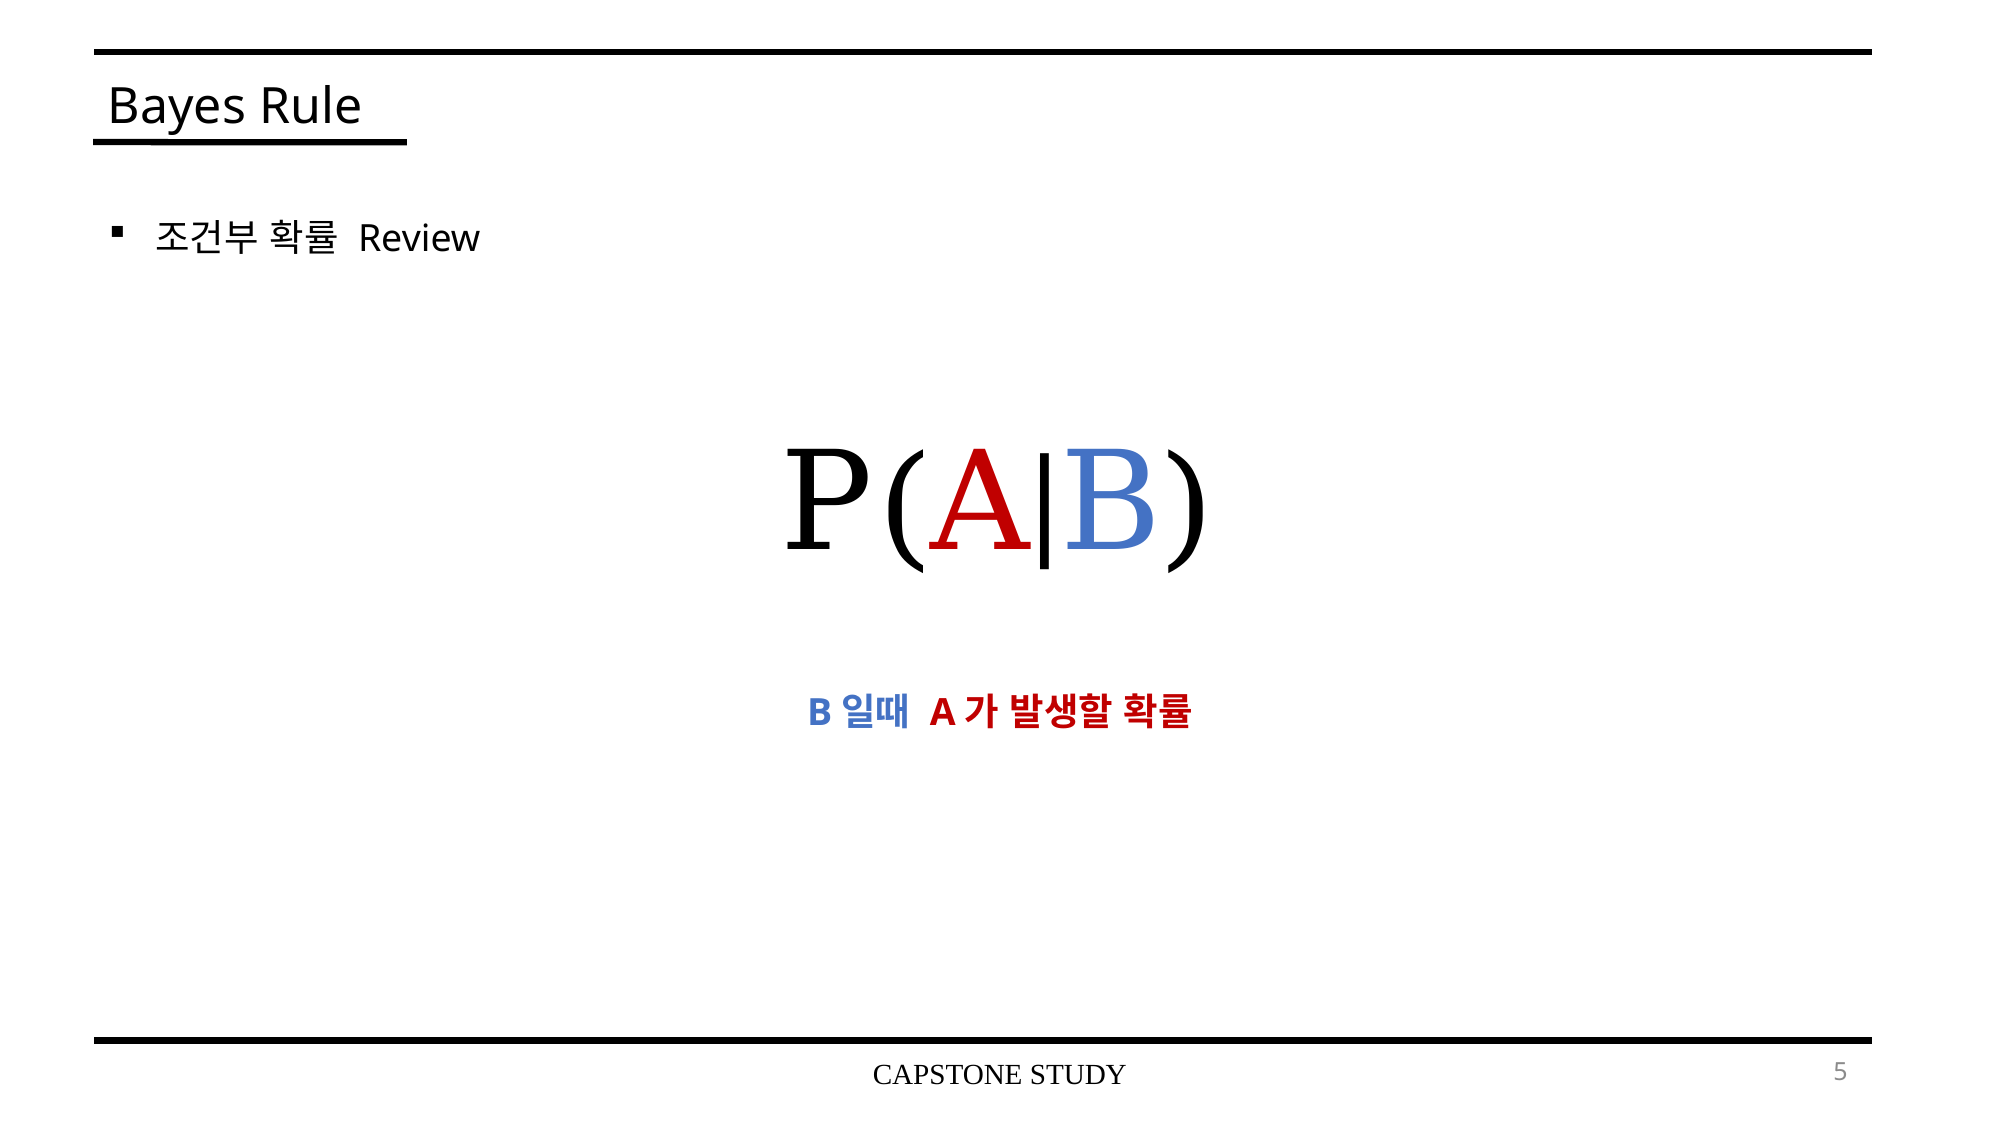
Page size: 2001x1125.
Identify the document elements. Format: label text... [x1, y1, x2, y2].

text_box 조건부 확률 Review [94, 184, 1914, 634]
text_box Bayes Rule [93, 66, 1594, 142]
slide_number 5 [1412, 1042, 1863, 1103]
text_box B일때 A가 발생할 확률 [595, 680, 1405, 741]
text_box P(A|B) [536, 404, 1463, 585]
footer CAPSTONE STUDY [662, 1042, 1338, 1103]
